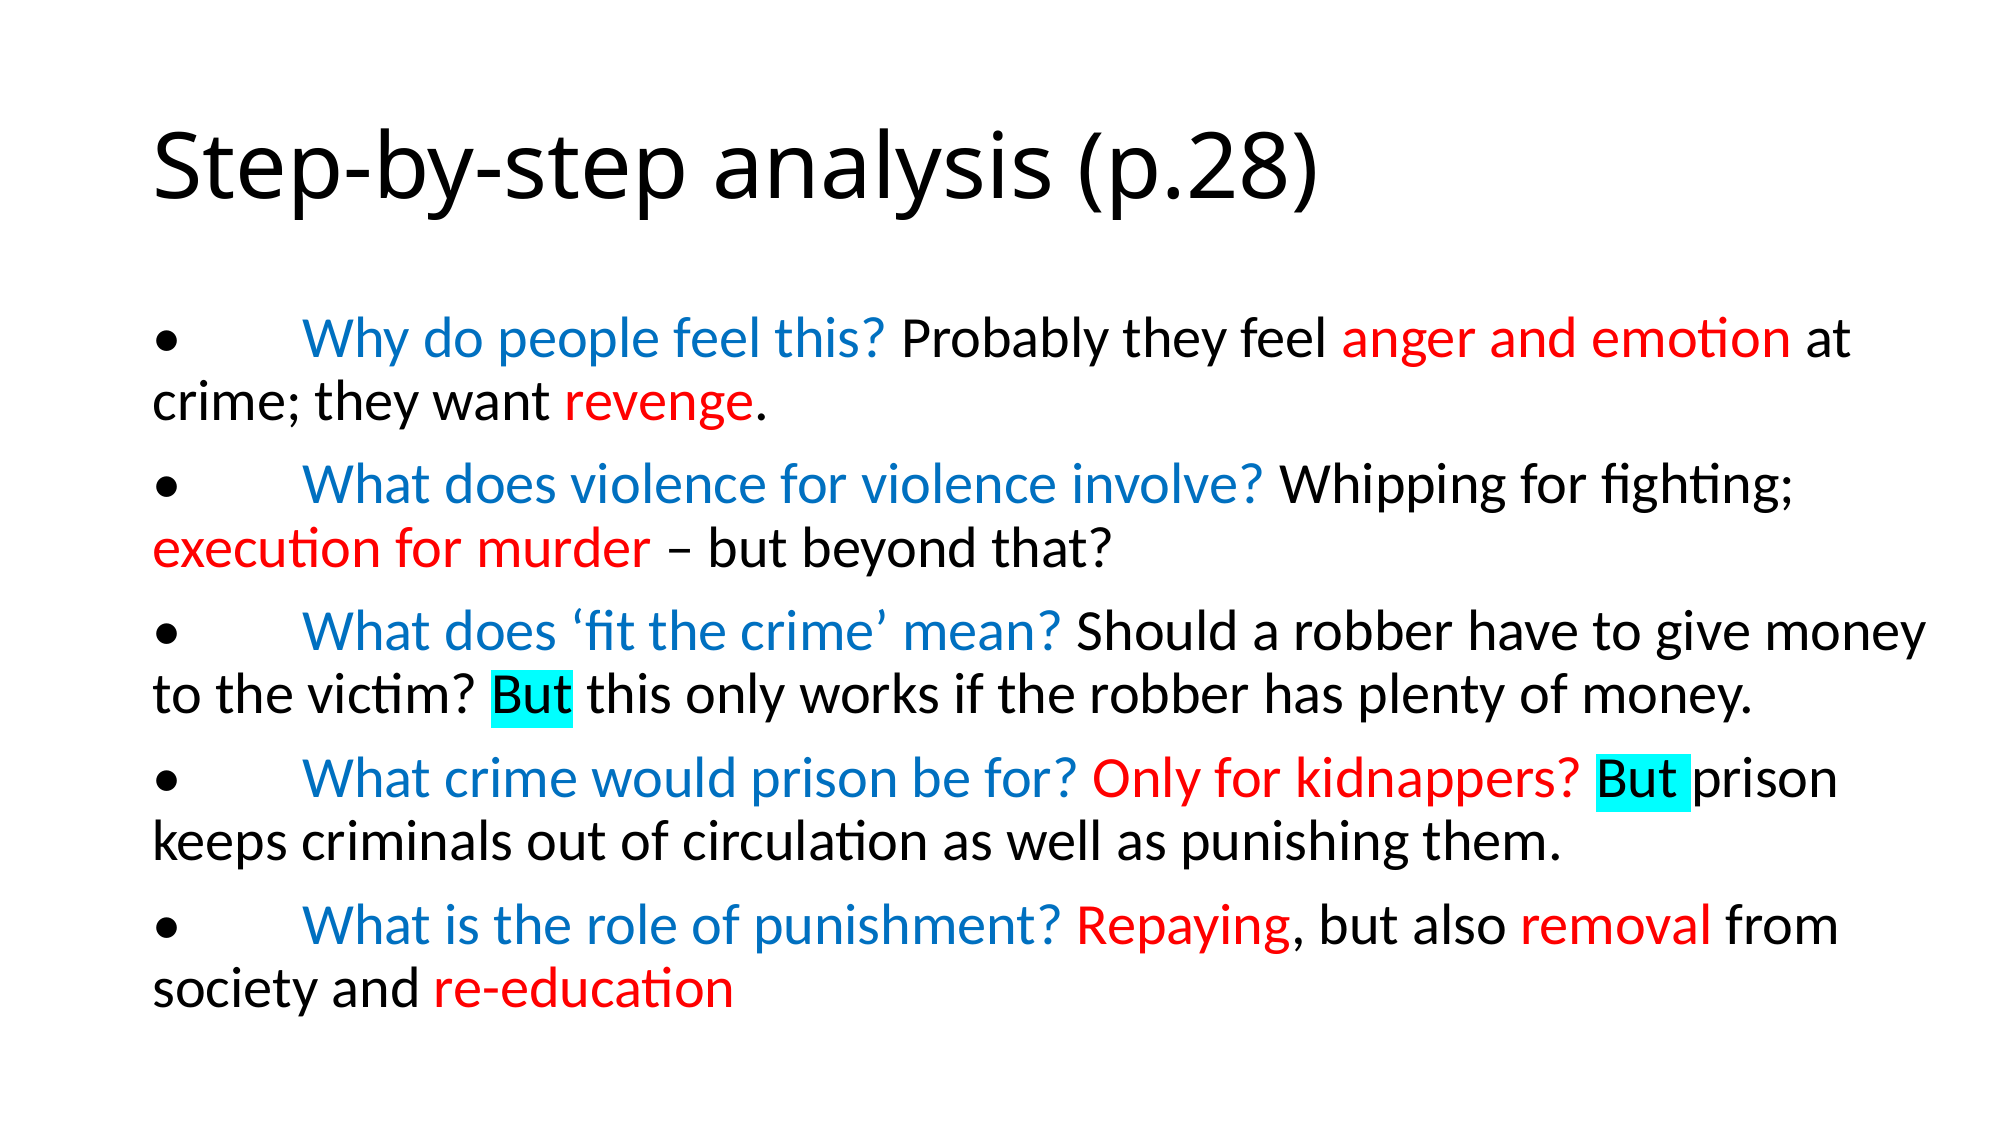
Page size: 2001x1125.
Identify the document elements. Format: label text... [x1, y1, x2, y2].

list • Why do people feel this? Probably they feel anger and emotion at crime; they want revenge. • What does violence for violence involve? Whipping for fighting; execution for murder – but beyond that? • What does ‘fit the crime’ mean? Should a robber have to give money to the victim? But this only works if the robber has plenty of money. • What crime would prison be for? Only for kidnappers? But prison keeps criminals out of circulation as well as punishing them. • What is the role of punishment? Repaying, but also removal from society and re-education [137, 299, 1974, 1125]
title Step-by-step analysis (p.28) [137, 59, 1863, 278]
